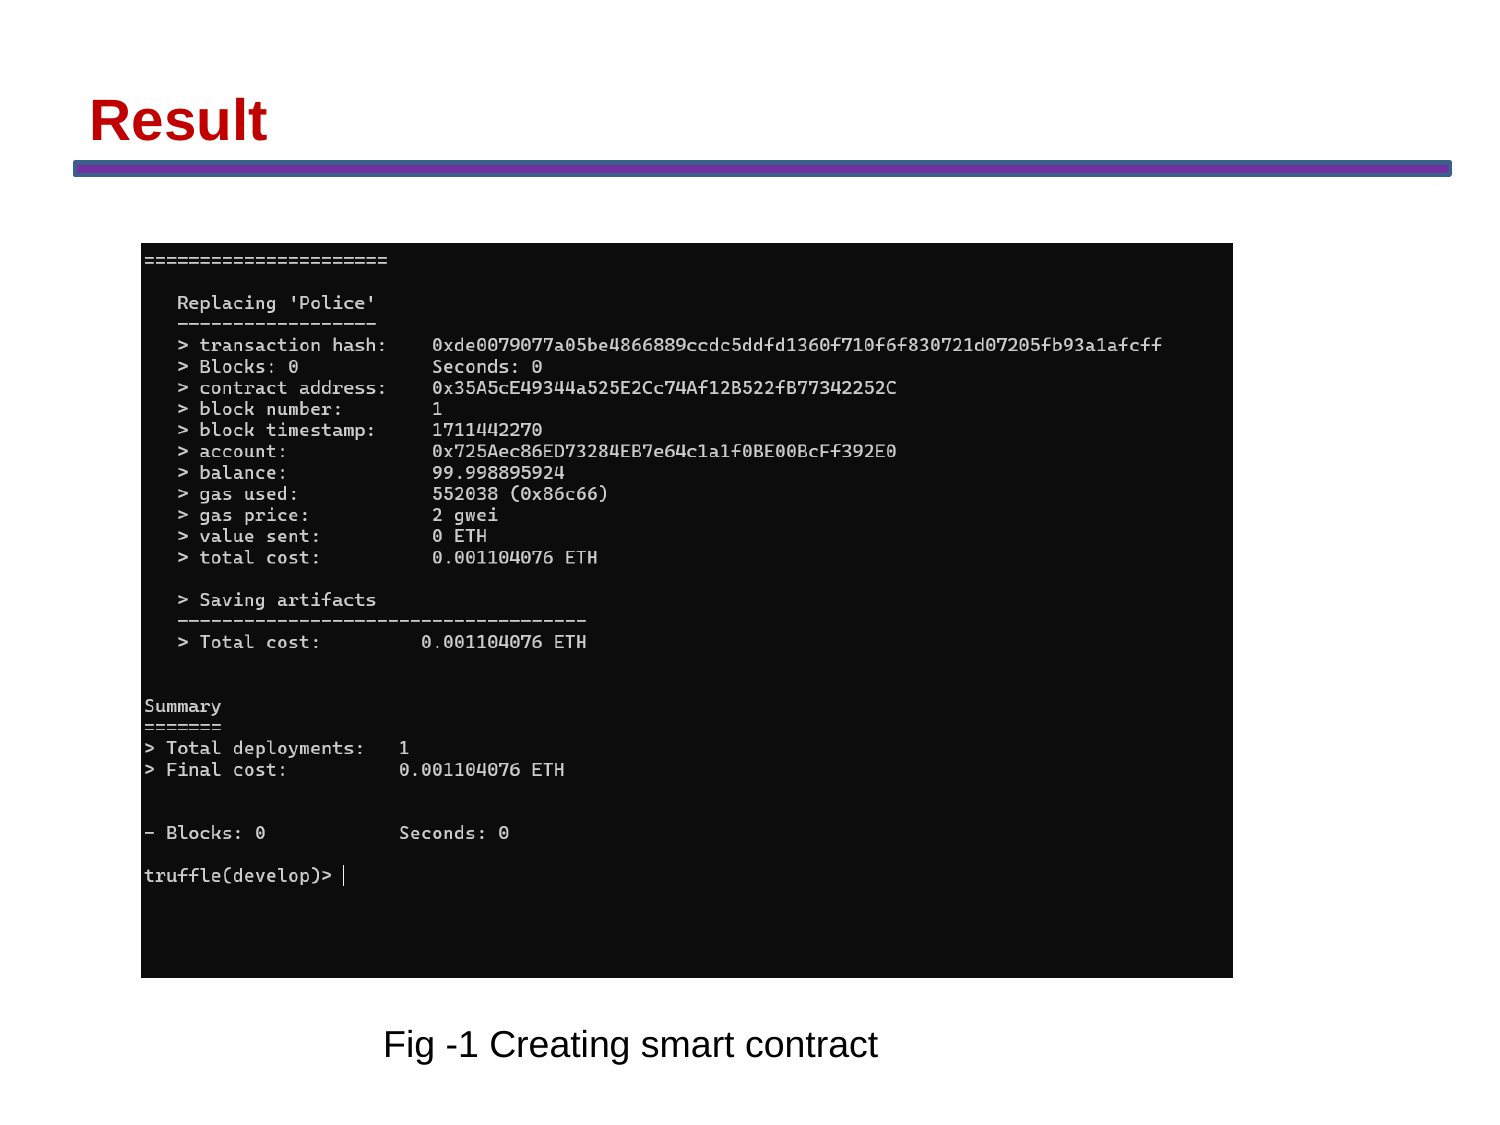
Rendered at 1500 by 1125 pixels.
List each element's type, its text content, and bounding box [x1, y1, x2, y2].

text_box Result [75, 75, 575, 160]
picture [141, 242, 1233, 978]
text_box [75, 162, 1450, 175]
text_box Fig -1 Creating smart contract [368, 1012, 1069, 1073]
